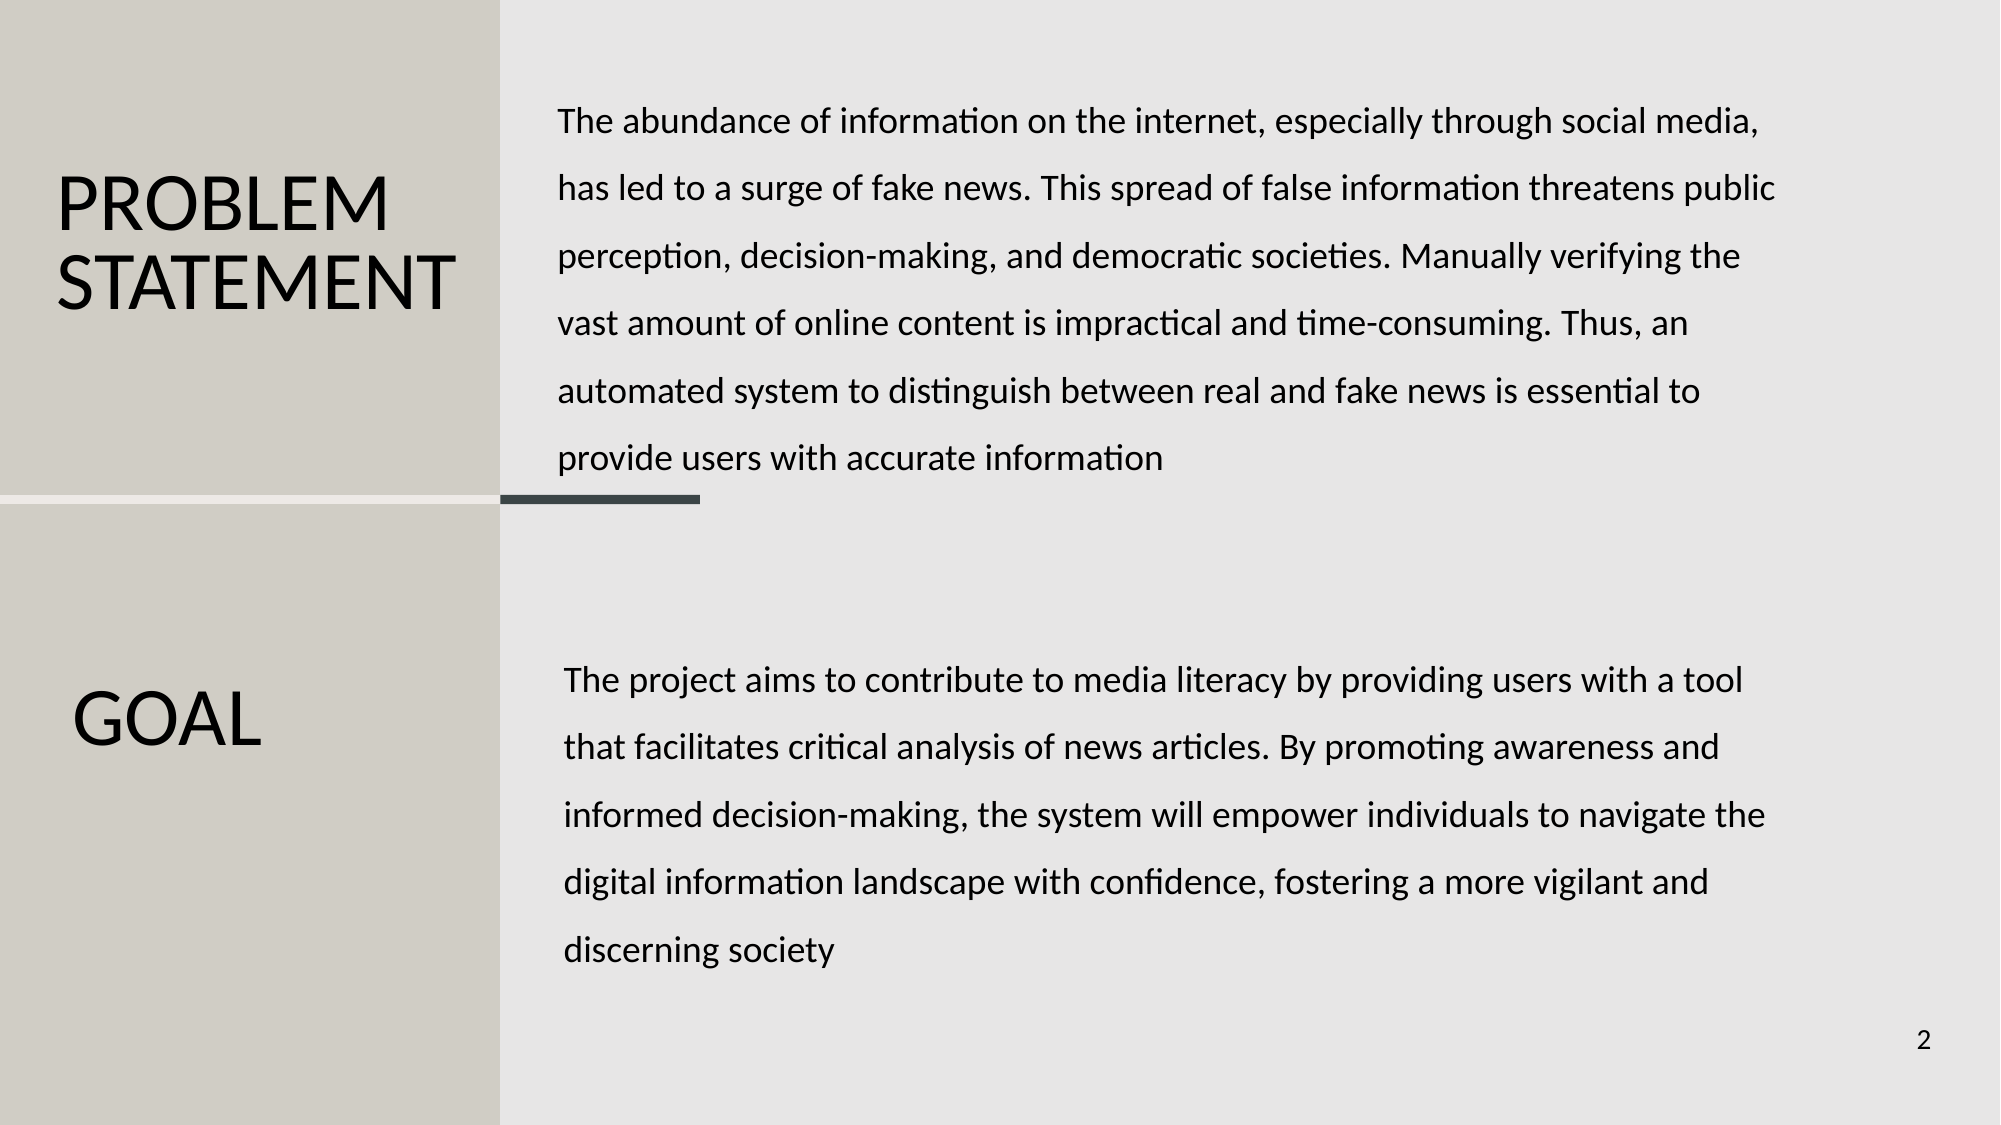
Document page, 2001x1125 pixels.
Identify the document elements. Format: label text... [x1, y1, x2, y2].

text_box 2 [1901, 1013, 1947, 1063]
text_box The abundance of information on the internet, especially through social media, has led to a surge of fake news. This spread of false information threatens public perception, decision-making, and democratic societies. Manually verifying the vast amount of online content is impractical and time-consuming. Thus, an automated system to distinguish between real and fake news is essential to provide users with accurate information [542, 65, 1807, 353]
text_box The project aims to contribute to media literacy by providing users with a tool that facilitates critical analysis of news articles. By promoting awareness and informed decision-making, the system will empower individuals to navigate the digital information landscape with confidence, fostering a more vigilant and discerning society [548, 625, 1801, 902]
title Problem statement [41, 158, 521, 338]
text_box goal [57, 673, 537, 853]
